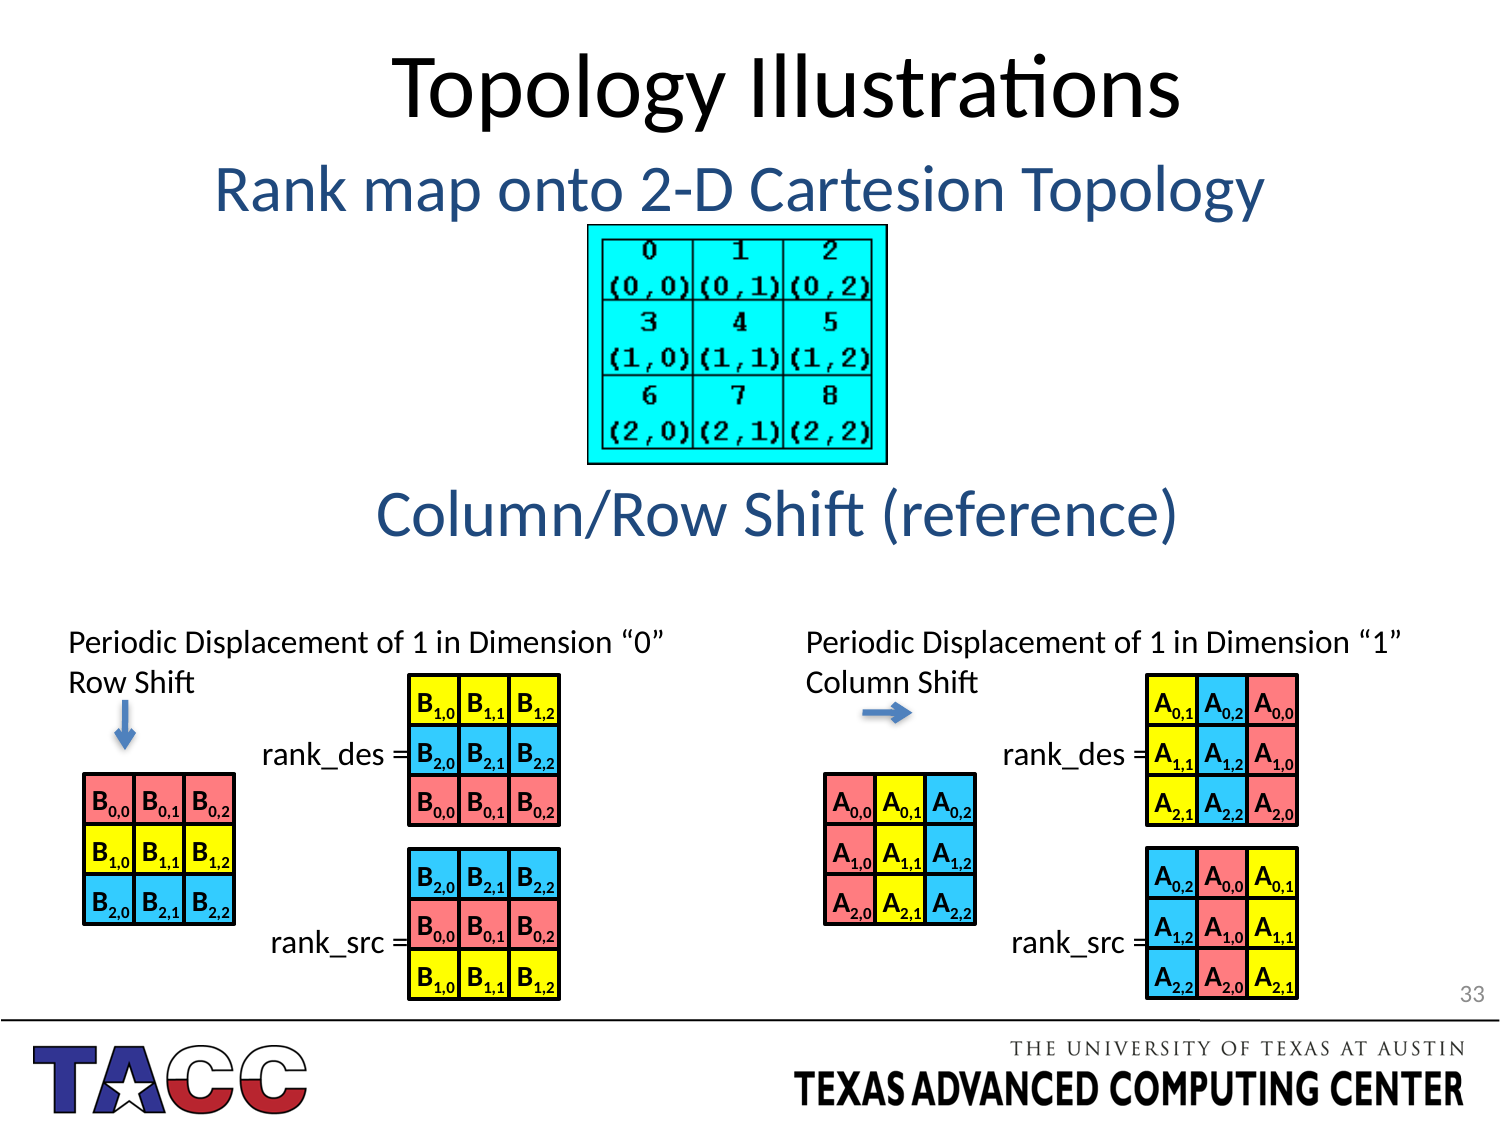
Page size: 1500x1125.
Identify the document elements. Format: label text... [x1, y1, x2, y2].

text_box Periodic Displacement of 1 in Dimension “0” Row Shift [53, 612, 681, 753]
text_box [399, 948, 572, 1001]
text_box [399, 908, 572, 948]
picture [0, 1018, 1500, 1125]
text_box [399, 784, 572, 826]
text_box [1212, 847, 1236, 1001]
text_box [1137, 847, 1211, 1001]
slide_number 33 [1149, 962, 1500, 1023]
text_box Column/Row Shift (reference) [361, 462, 1196, 558]
text_box rank_des = [247, 753, 394, 780]
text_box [399, 674, 572, 724]
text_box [399, 724, 572, 777]
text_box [74, 823, 247, 873]
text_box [74, 873, 247, 926]
text_box rank_src = [255, 912, 394, 968]
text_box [1187, 674, 1261, 828]
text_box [865, 773, 914, 927]
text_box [1237, 847, 1311, 1001]
text_box rank_src = [996, 912, 1132, 968]
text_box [1261, 674, 1311, 828]
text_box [815, 773, 864, 927]
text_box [399, 848, 572, 901]
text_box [1137, 674, 1186, 828]
text_box Rank map onto 2-D Cartesion Topology [199, 137, 1297, 233]
text_box rank_des = [987, 753, 1132, 780]
title Topology Illustrations [150, 0, 1425, 175]
picture [587, 224, 888, 466]
text_box Periodic Displacement of 1 in Dimension “1” Column Shift [790, 612, 1419, 753]
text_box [915, 773, 990, 927]
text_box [74, 773, 247, 823]
